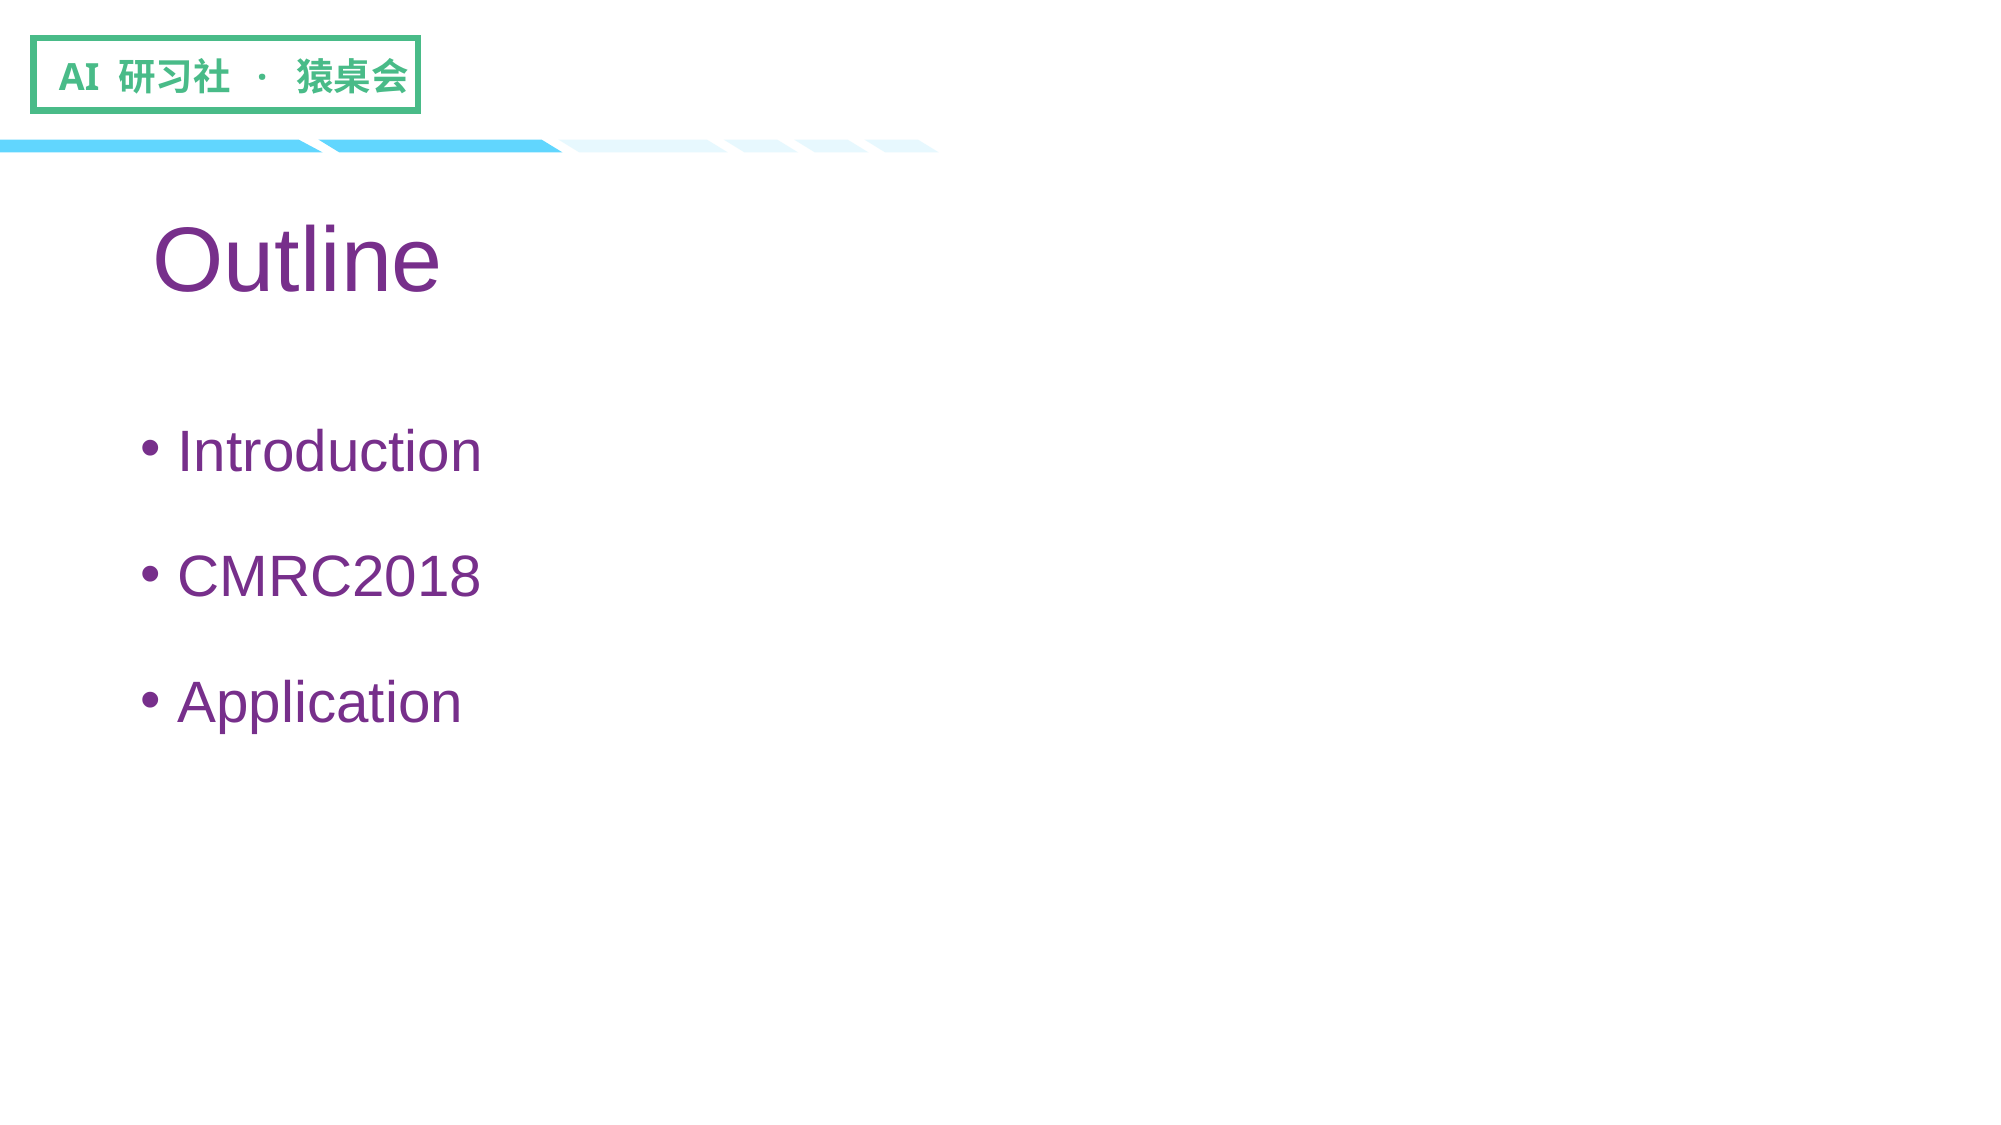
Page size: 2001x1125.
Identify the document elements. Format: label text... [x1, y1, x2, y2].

list Introduction CMRC2018 Application [125, 370, 1851, 1085]
title Outline [137, 153, 1863, 371]
